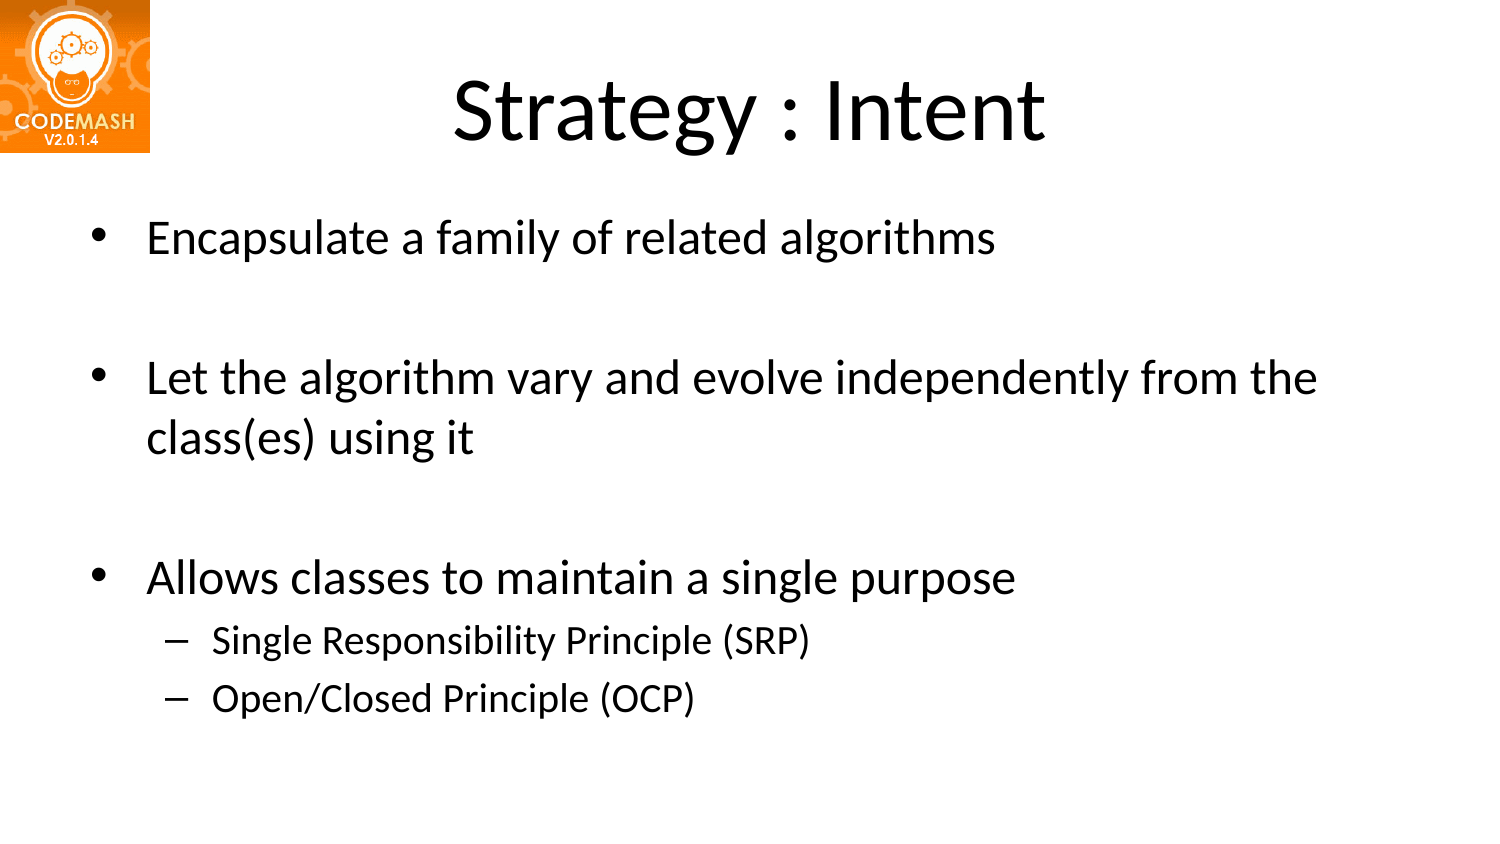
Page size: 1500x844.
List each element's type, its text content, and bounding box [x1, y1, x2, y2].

list Encapsulate a family of related algorithms Let the algorithm vary and evolve independently from the class(es) using it Allows classes to maintain a single purpose Single Responsibility Principle (SRP) Open/Closed Principle (OCP) [75, 196, 1425, 754]
picture [0, 0, 150, 153]
title Strategy : Intent [75, 33, 1425, 175]
